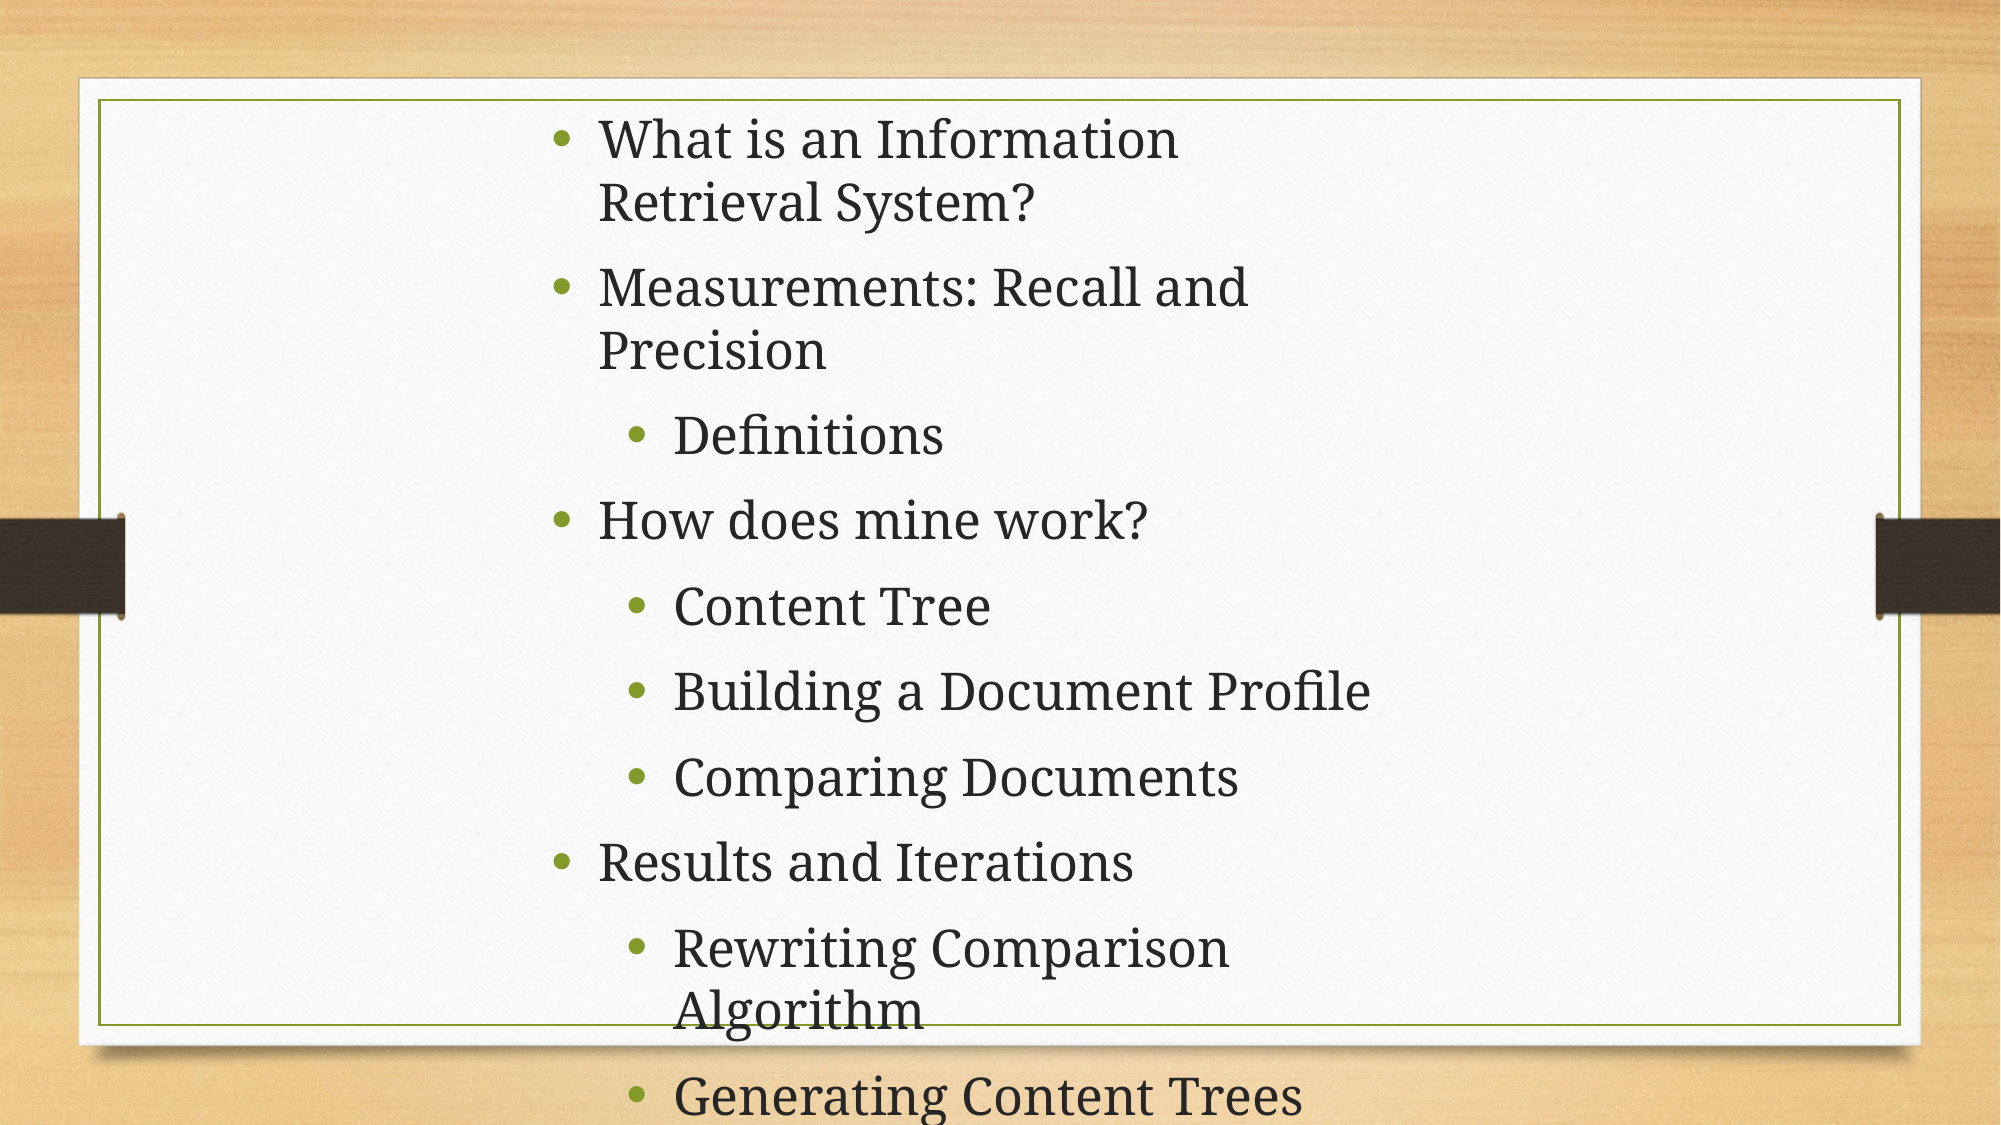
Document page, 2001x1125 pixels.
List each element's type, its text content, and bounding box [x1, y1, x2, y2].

picture [0, 0, 2001, 1125]
text_box What is an Information Retrieval System? Measurements: Recall and Precision Definitions How does mine work? Content Tree Building a Document Profile Comparing Documents Results and Iterations Rewriting Comparison Algorithm Generating Content Trees [536, 99, 1422, 1004]
